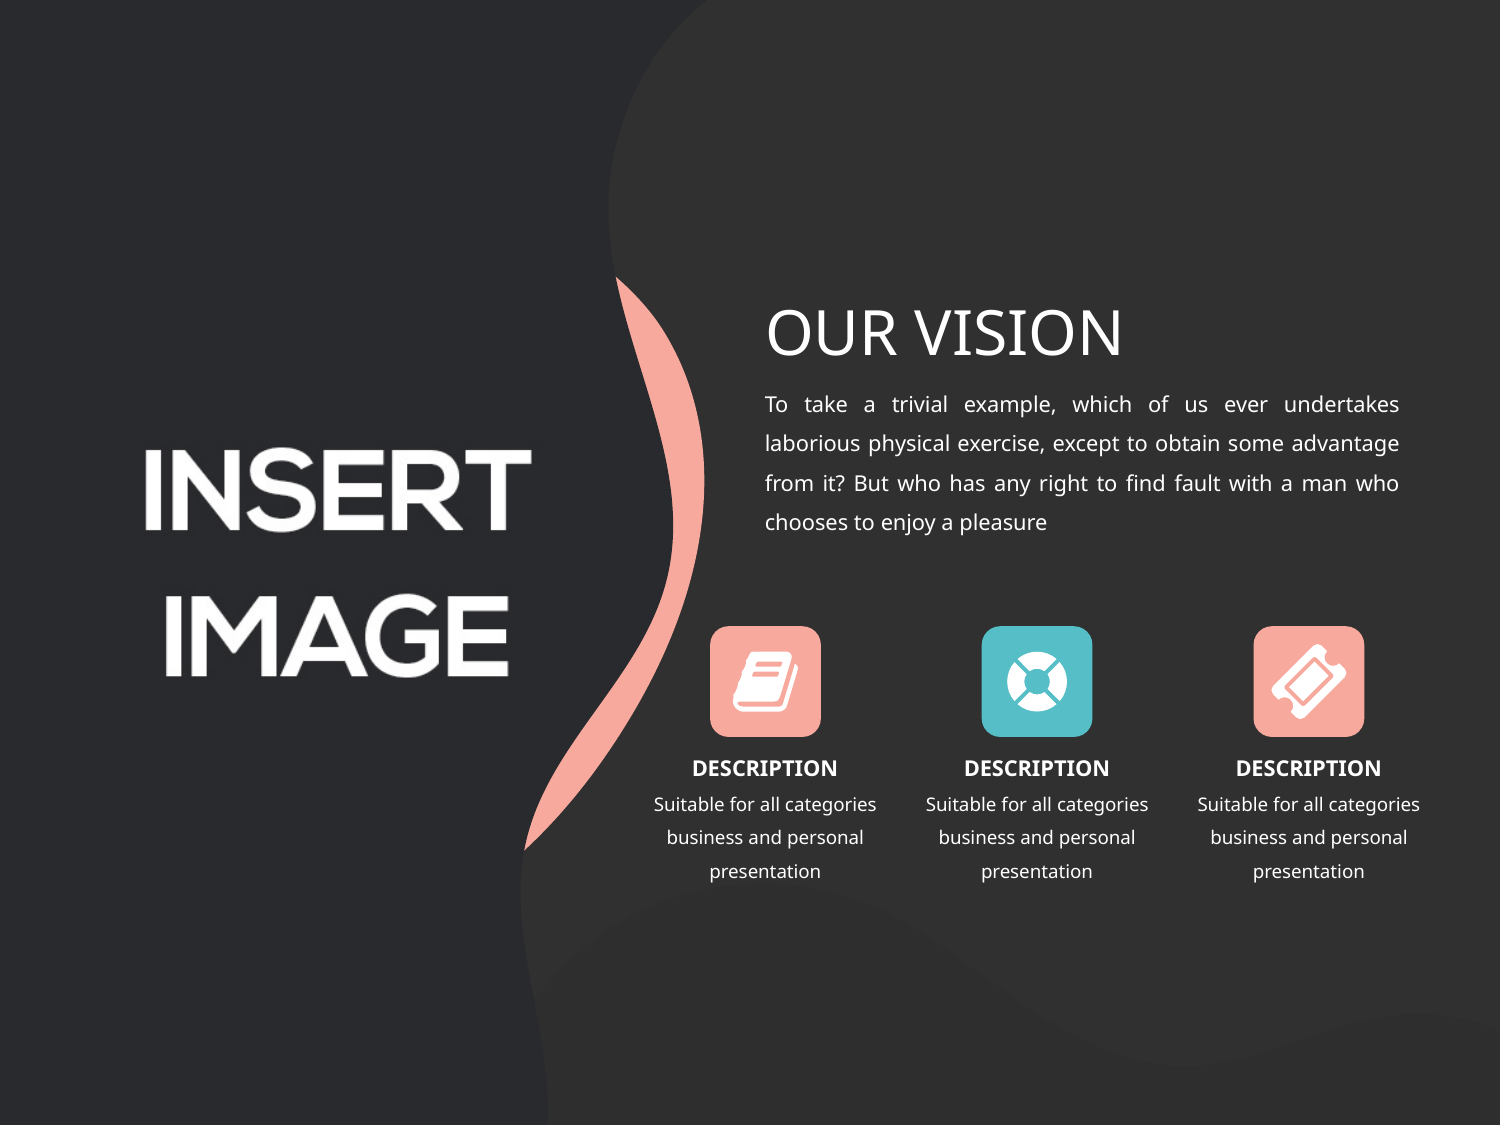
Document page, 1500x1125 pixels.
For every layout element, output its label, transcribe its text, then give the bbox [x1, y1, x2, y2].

text_box Suitable for all categories business and personal presentation [708, 773, 896, 890]
text_box [1252, 625, 1366, 738]
title OUR VISION [750, 268, 1484, 386]
text_box [709, 625, 822, 738]
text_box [1007, 651, 1067, 712]
text_box [732, 651, 798, 712]
text_box To take a trivial example, which of us ever undertakes laborious physical exercise, except to obtain some advantage from it? But who has any right to find fault with a man who chooses to enjoy a pleasure [750, 386, 1416, 543]
picture [0, 0, 708, 1125]
text_box DESCRIPTION [1220, 747, 1397, 773]
text_box Suitable for all categories business and personal presentation [906, 773, 1168, 890]
text_box DESCRIPTION [708, 747, 854, 773]
text_box DESCRIPTION [949, 747, 1126, 773]
text_box Suitable for all categories business and personal presentation [1178, 773, 1440, 890]
text_box [980, 625, 1094, 738]
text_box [1271, 644, 1347, 720]
